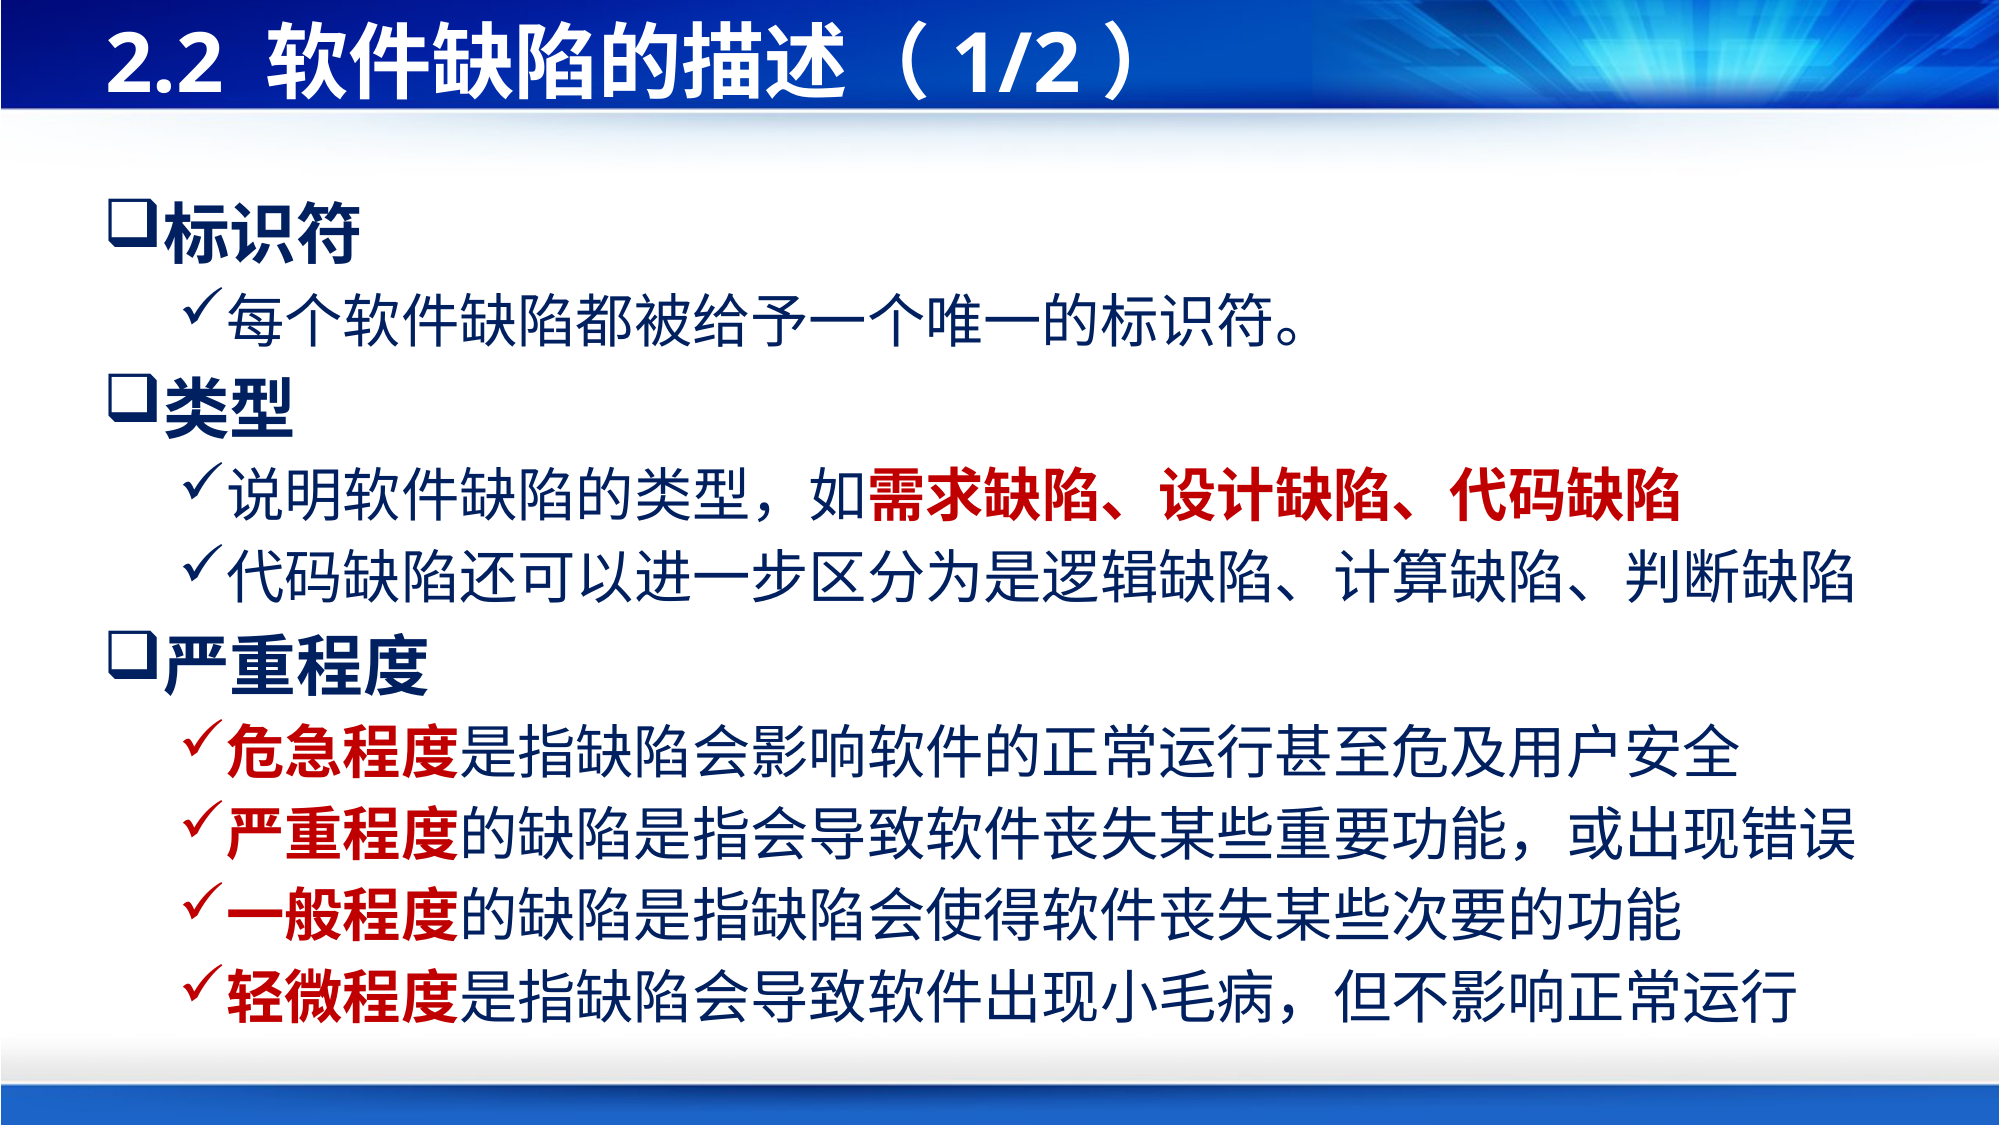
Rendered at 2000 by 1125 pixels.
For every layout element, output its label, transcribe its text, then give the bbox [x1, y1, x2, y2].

picture [1, 0, 1999, 1125]
title 2.2 软件缺陷的描述（1/2） [90, 1, 1880, 118]
list 标识符 每个软件缺陷都被给予一个唯一的标识符。 类型 说明软件缺陷的类型，如需求缺陷、设计缺陷、代码缺陷 代码缺陷还可以进一步区分为是逻辑缺陷、计算缺陷、判断缺陷 严重程度 危急程度是指缺陷会影响软件的正常运行甚至危及用户安全 严重程度的缺陷是指会导致软件丧失某些重要功能，或出现错误 一般程度的缺陷是指缺陷会使得软件丧失某些次要的功能 轻微程度是指缺陷会导致软件出现小毛病，但不影响正常运行 [88, 184, 1880, 1012]
